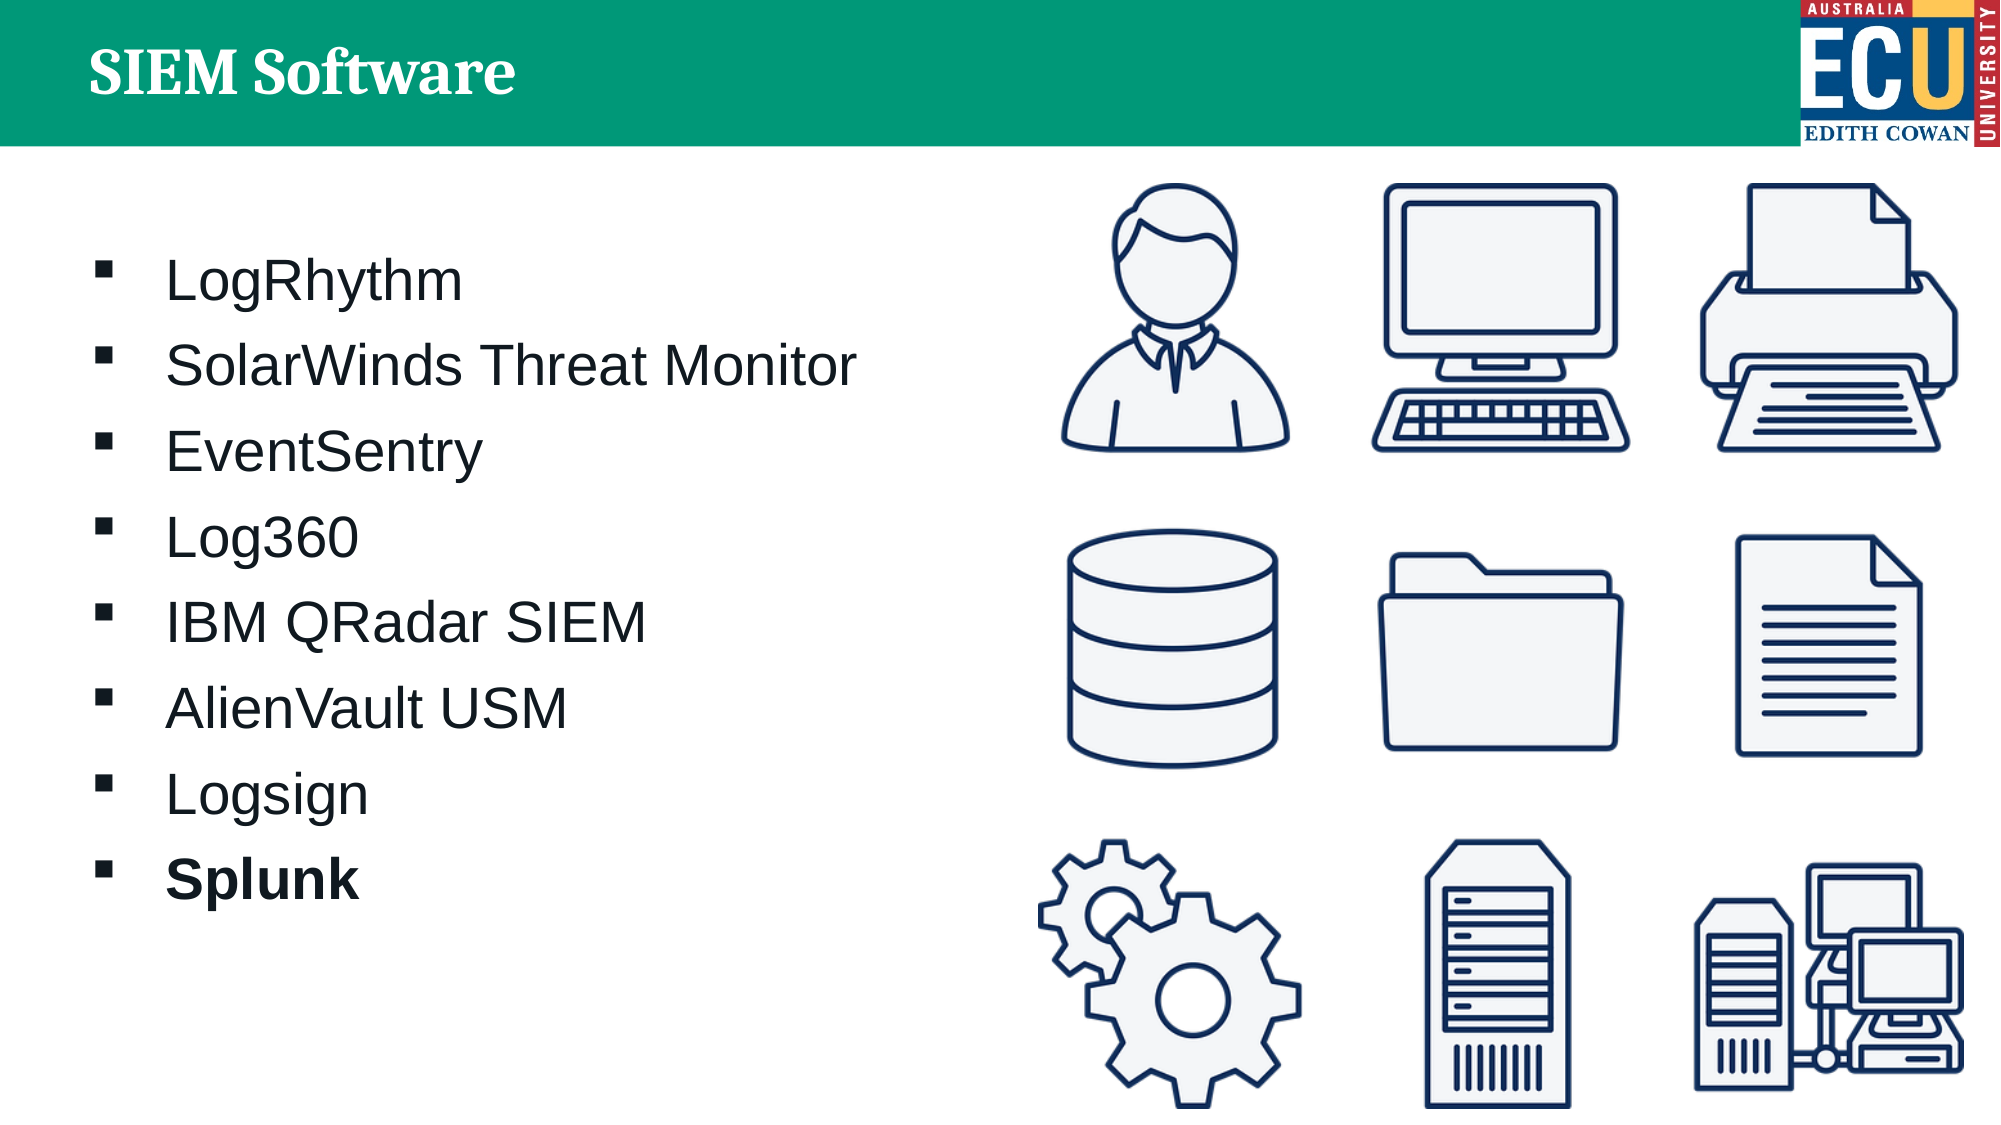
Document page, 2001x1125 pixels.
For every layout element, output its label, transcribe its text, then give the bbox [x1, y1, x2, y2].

picture [1038, 183, 1964, 1109]
picture [1801, 0, 2000, 147]
title SIEM Software [75, 0, 1801, 147]
list LogRhythm SolarWinds Threat Monitor EventSentry Log360 IBM QRadar SIEM AlienVault USM Logsign Splunk [75, 234, 1038, 1054]
